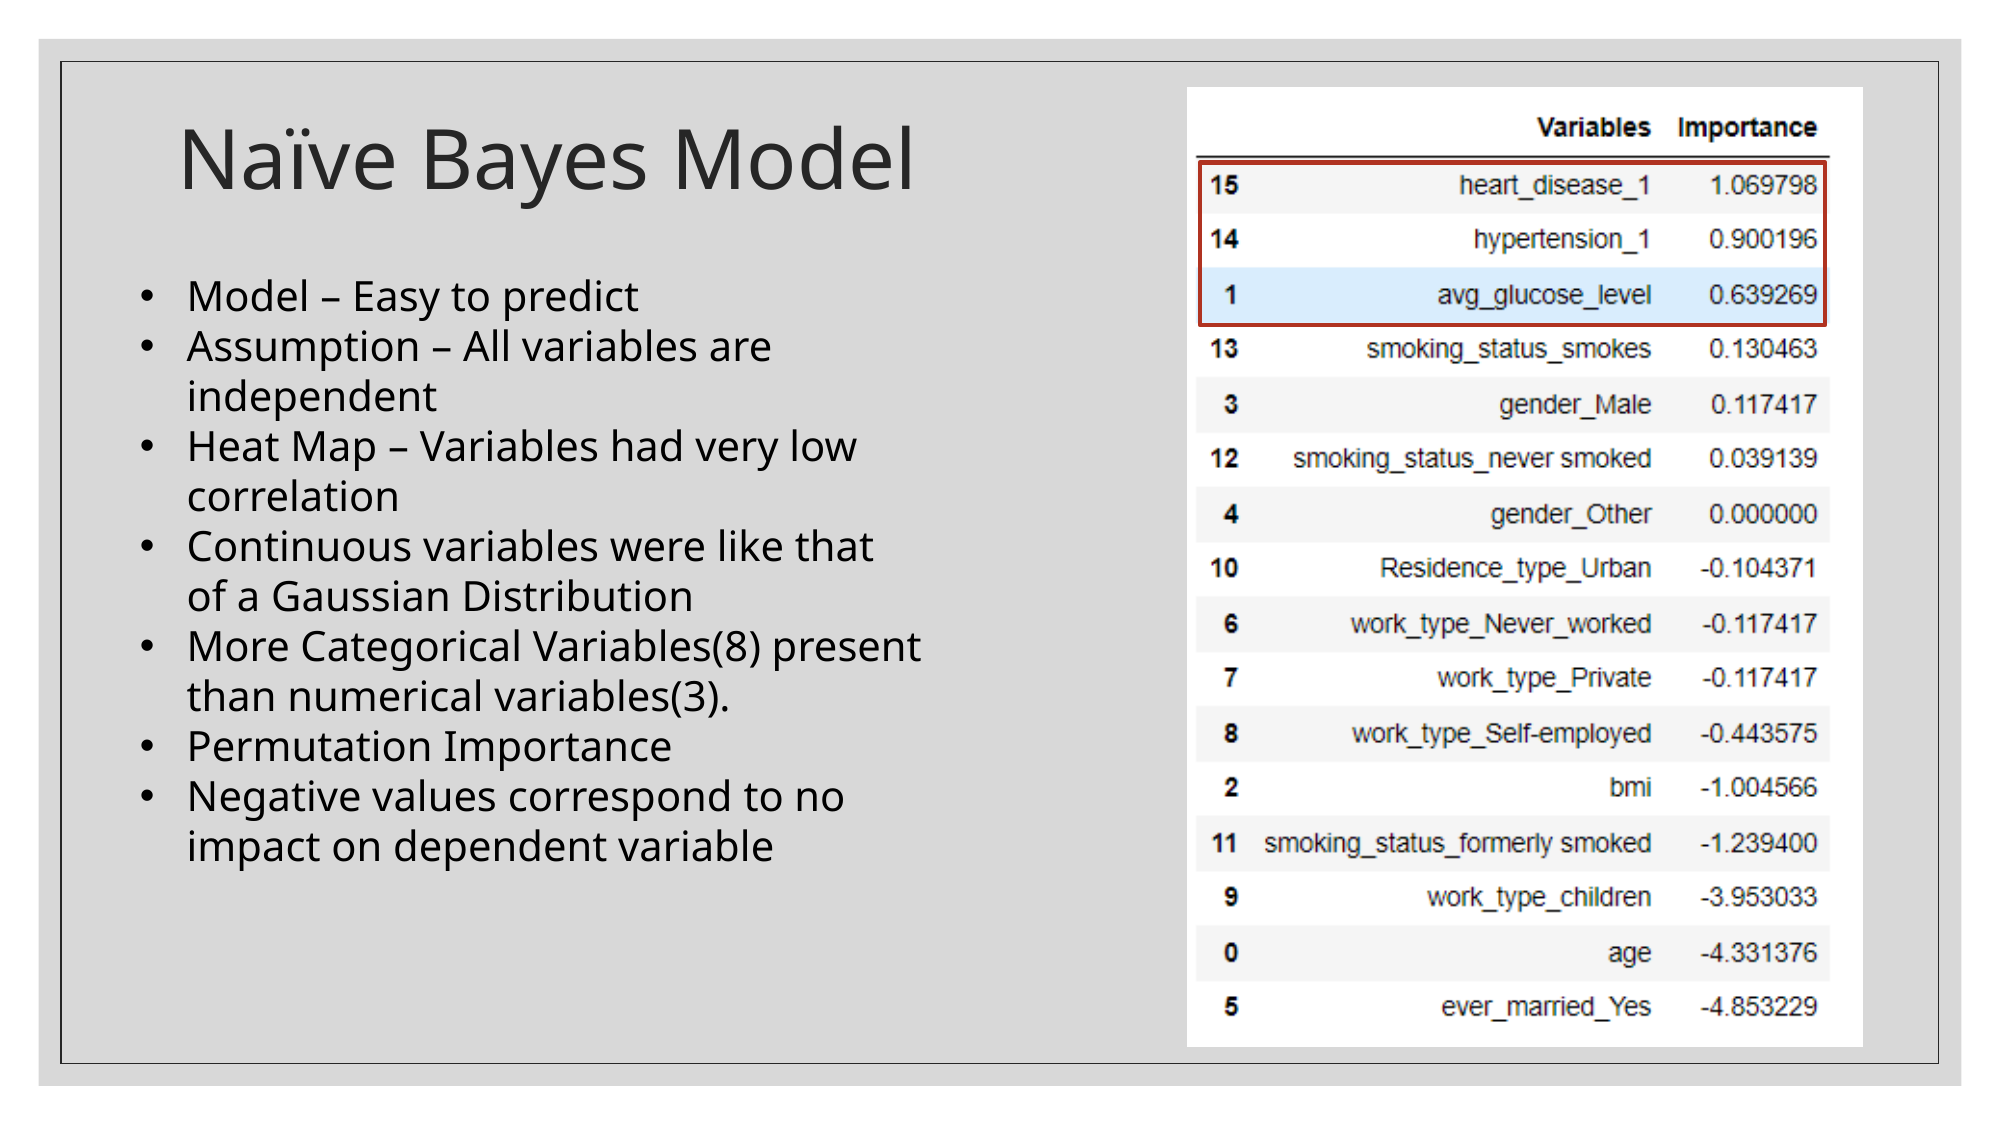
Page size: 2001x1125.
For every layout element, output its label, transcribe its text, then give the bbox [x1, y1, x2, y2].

picture [1187, 87, 1863, 1048]
text_box Model – Easy to predict Assumption – All variables are independent Heat Map – Variables had very low correlation Continuous variables were like that of a Gaussian Distribution More Categorical Variables(8) present than numerical variables(3). Permutation Importance Negative values correspond to no impact on dependent variable [124, 262, 938, 878]
title Naïve Bayes Model [162, 50, 1813, 275]
